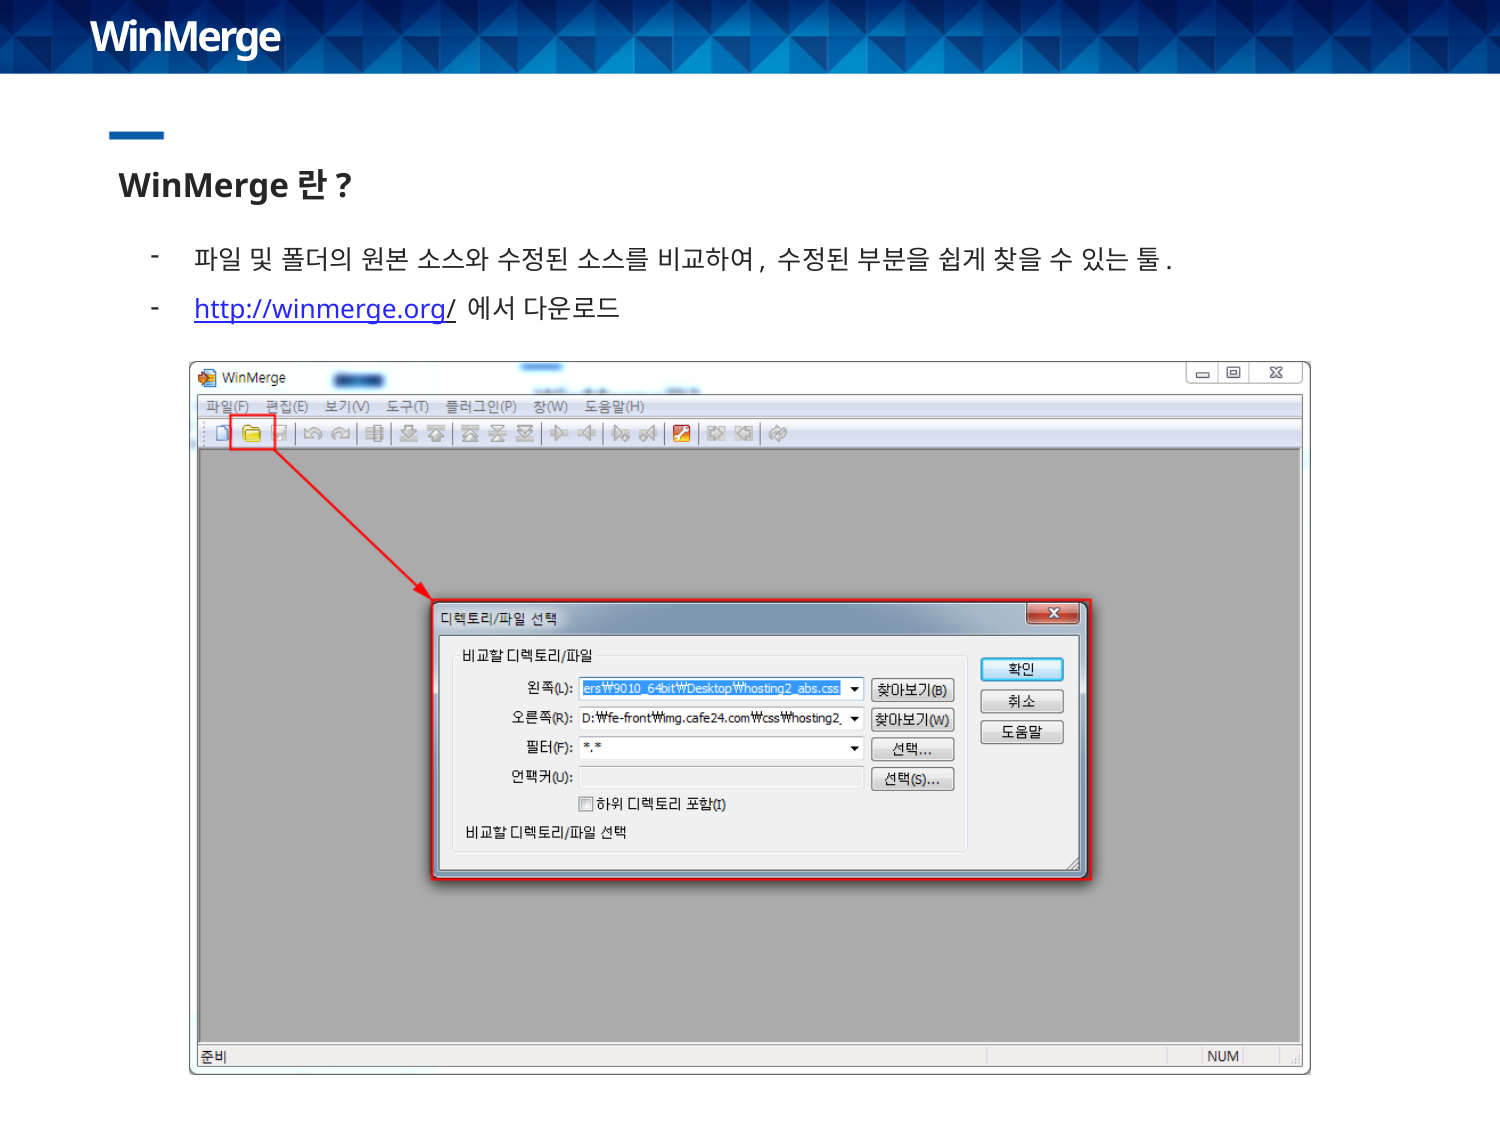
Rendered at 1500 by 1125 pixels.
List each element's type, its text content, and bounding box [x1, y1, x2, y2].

text_box 파일 및 폴더의 원본 소스와 수정된 소스를 비교하여, 수정된 부분을 쉽게 찾을 수 있는 툴. http://winmerge.org/ 에서 다운로드 [135, 219, 1400, 338]
text_box WinMerge란? [103, 137, 367, 213]
title WinMerge [75, 2, 1425, 71]
picture [0, 0, 1500, 1125]
